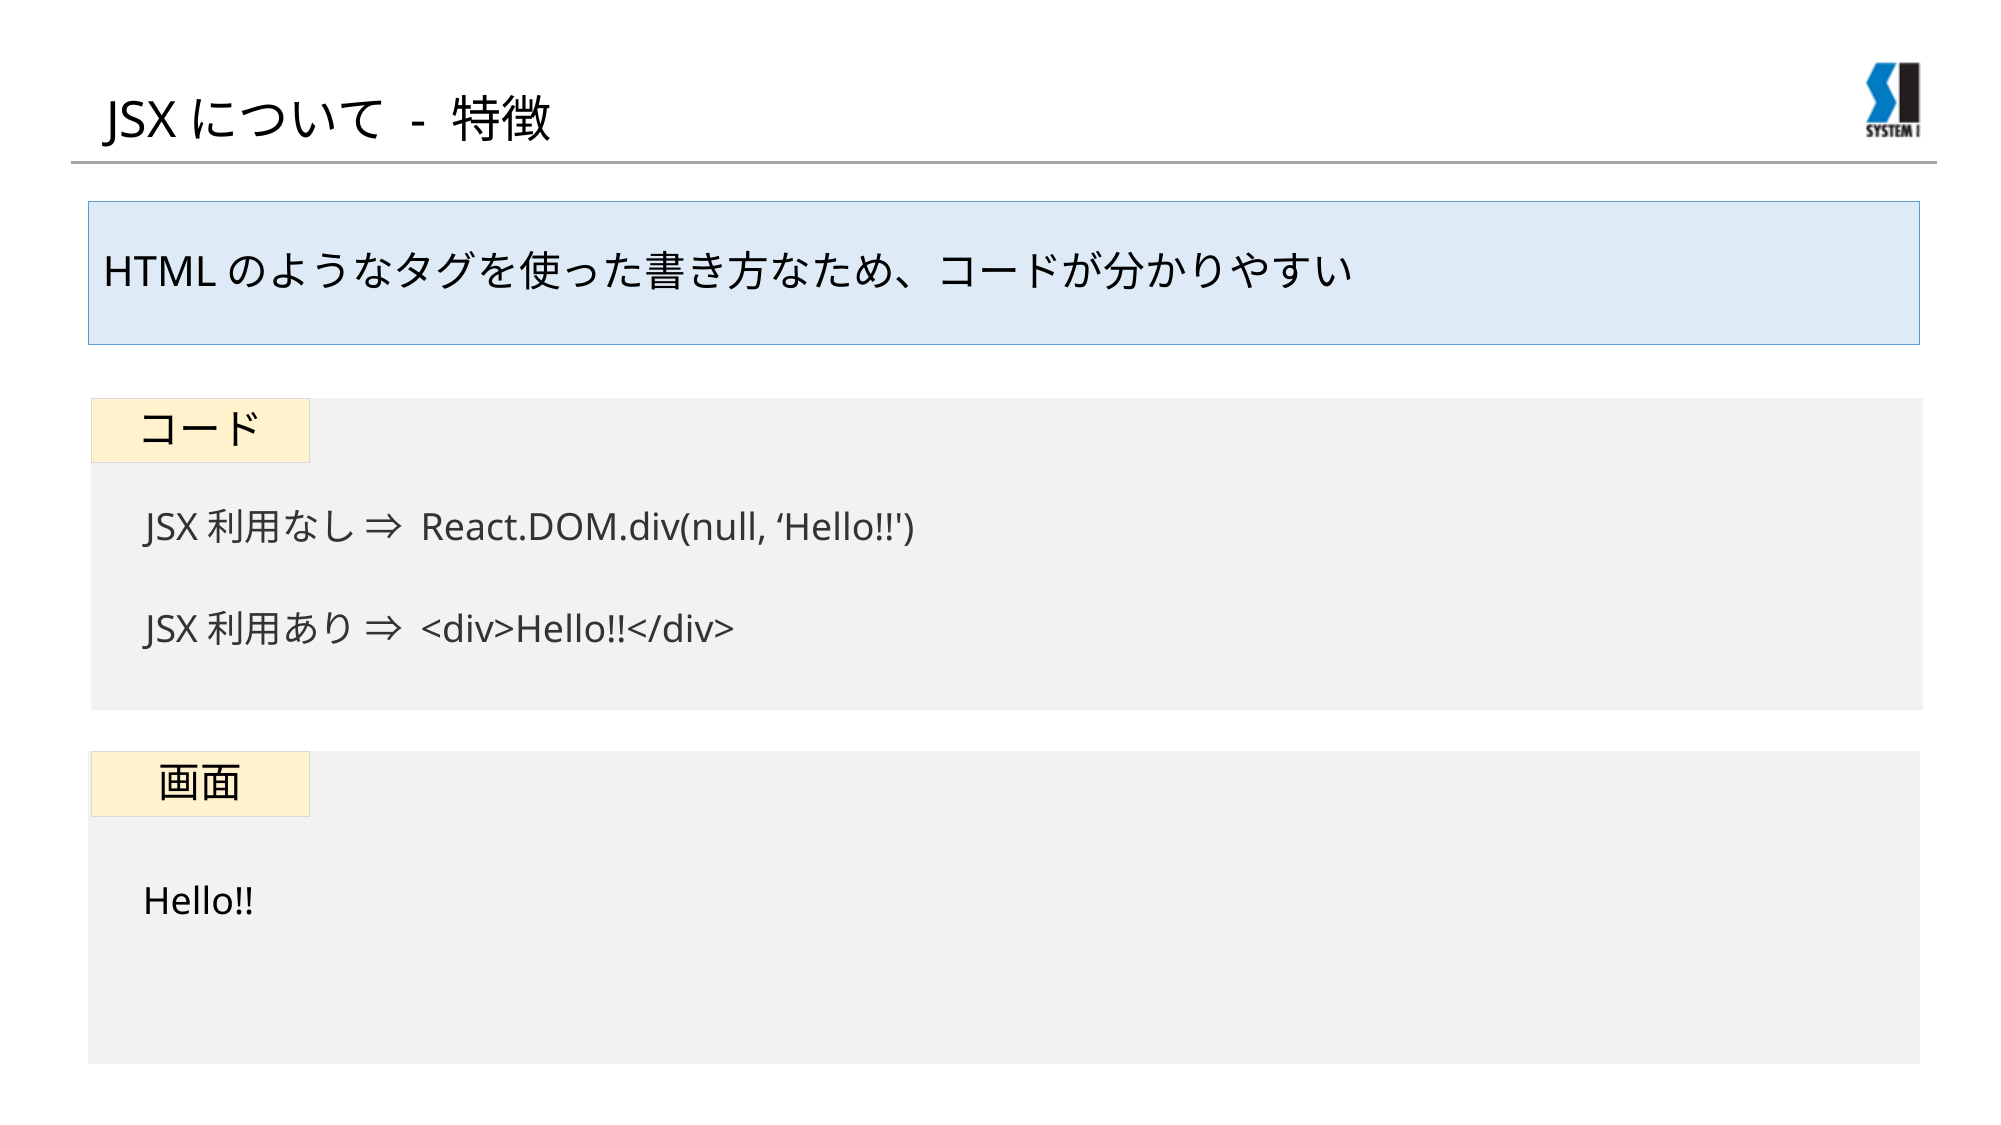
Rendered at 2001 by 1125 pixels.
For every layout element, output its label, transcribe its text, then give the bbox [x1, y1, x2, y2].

title JSXについて - 特徴 [91, 46, 1697, 197]
text_box コード [91, 398, 310, 463]
text_box Hello!! [128, 869, 1157, 930]
text_box [91, 398, 1923, 710]
text_box [88, 751, 1920, 1064]
text_box JSX利用なし ⇒ React.DOM.div(null, ‘Hello!!') [130, 495, 1160, 556]
text_box JSX利用あり ⇒ <div>Hello!!</div> [130, 597, 1055, 658]
text_box HTMLのようなタグを使った書き方なため、コードが分かりやすい [88, 201, 1920, 345]
text_box 画面 [91, 751, 310, 817]
picture [1851, 55, 1938, 142]
